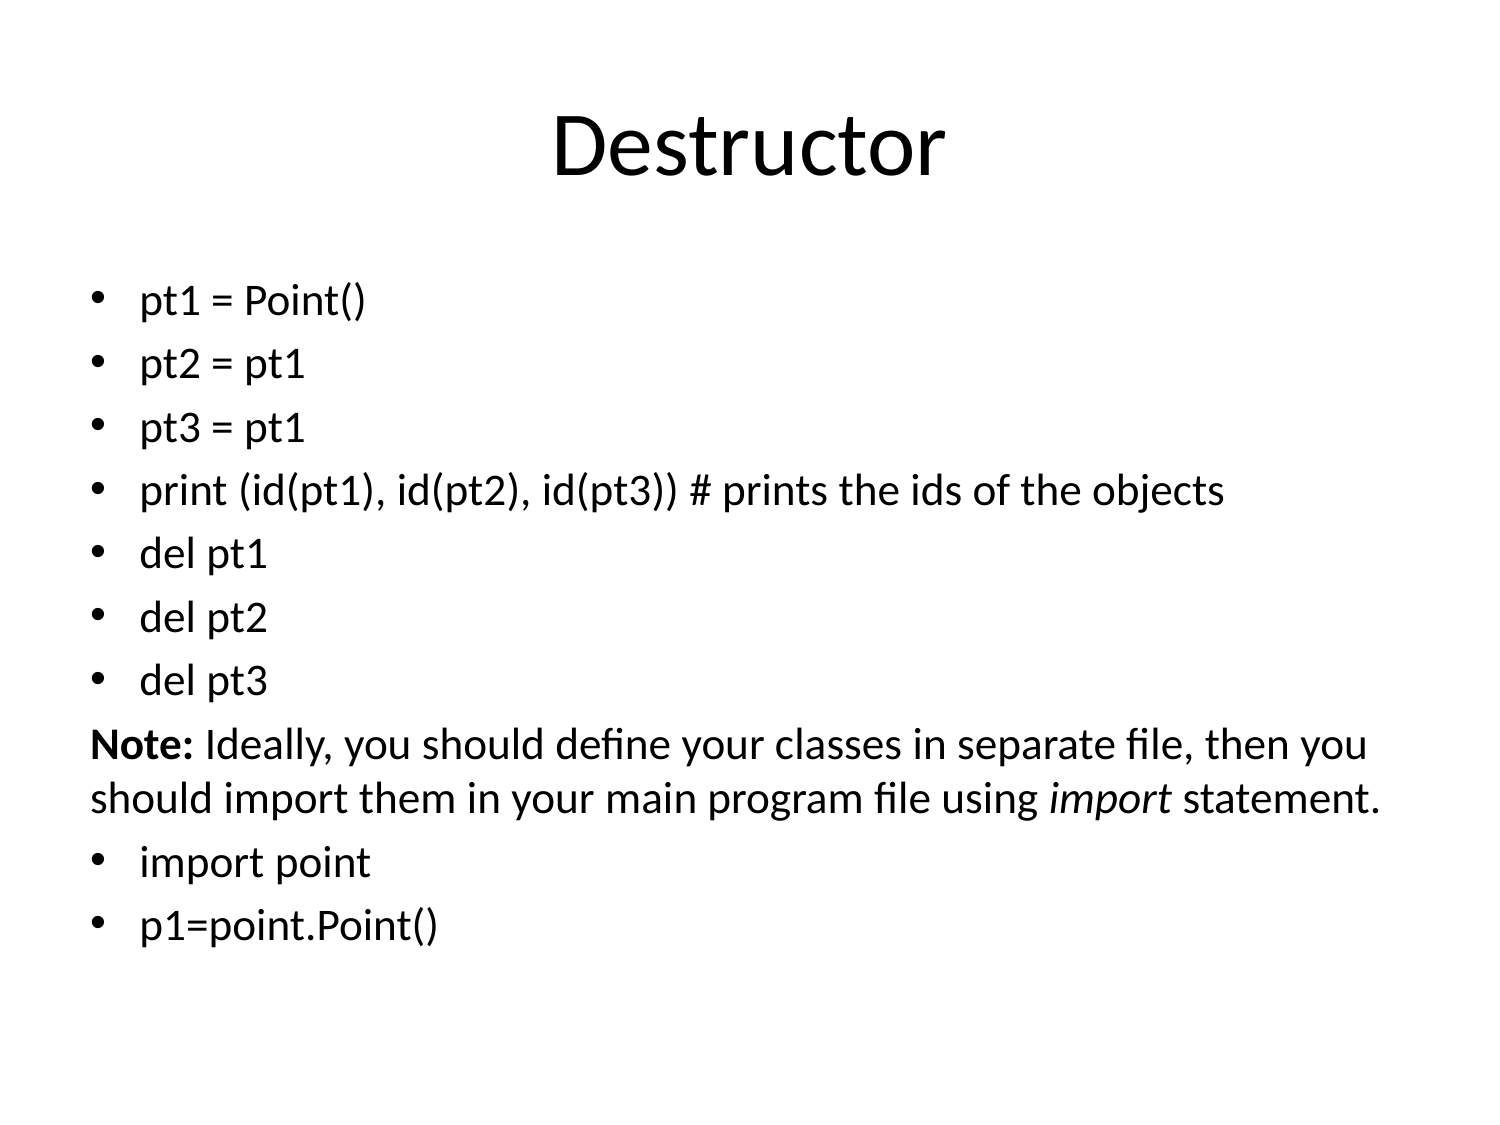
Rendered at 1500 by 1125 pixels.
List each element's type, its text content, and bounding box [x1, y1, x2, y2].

list pt1 = Point() pt2 = pt1 pt3 = pt1 print (id(pt1), id(pt2), id(pt3)) # prints the ids of the objects del pt1 del pt2 del pt3 Note: Ideally, you should define your classes in separate file, then you should import them in your main program file using import statement. import point p1=point.Point() [75, 262, 1425, 1005]
title Destructor [75, 45, 1425, 233]
